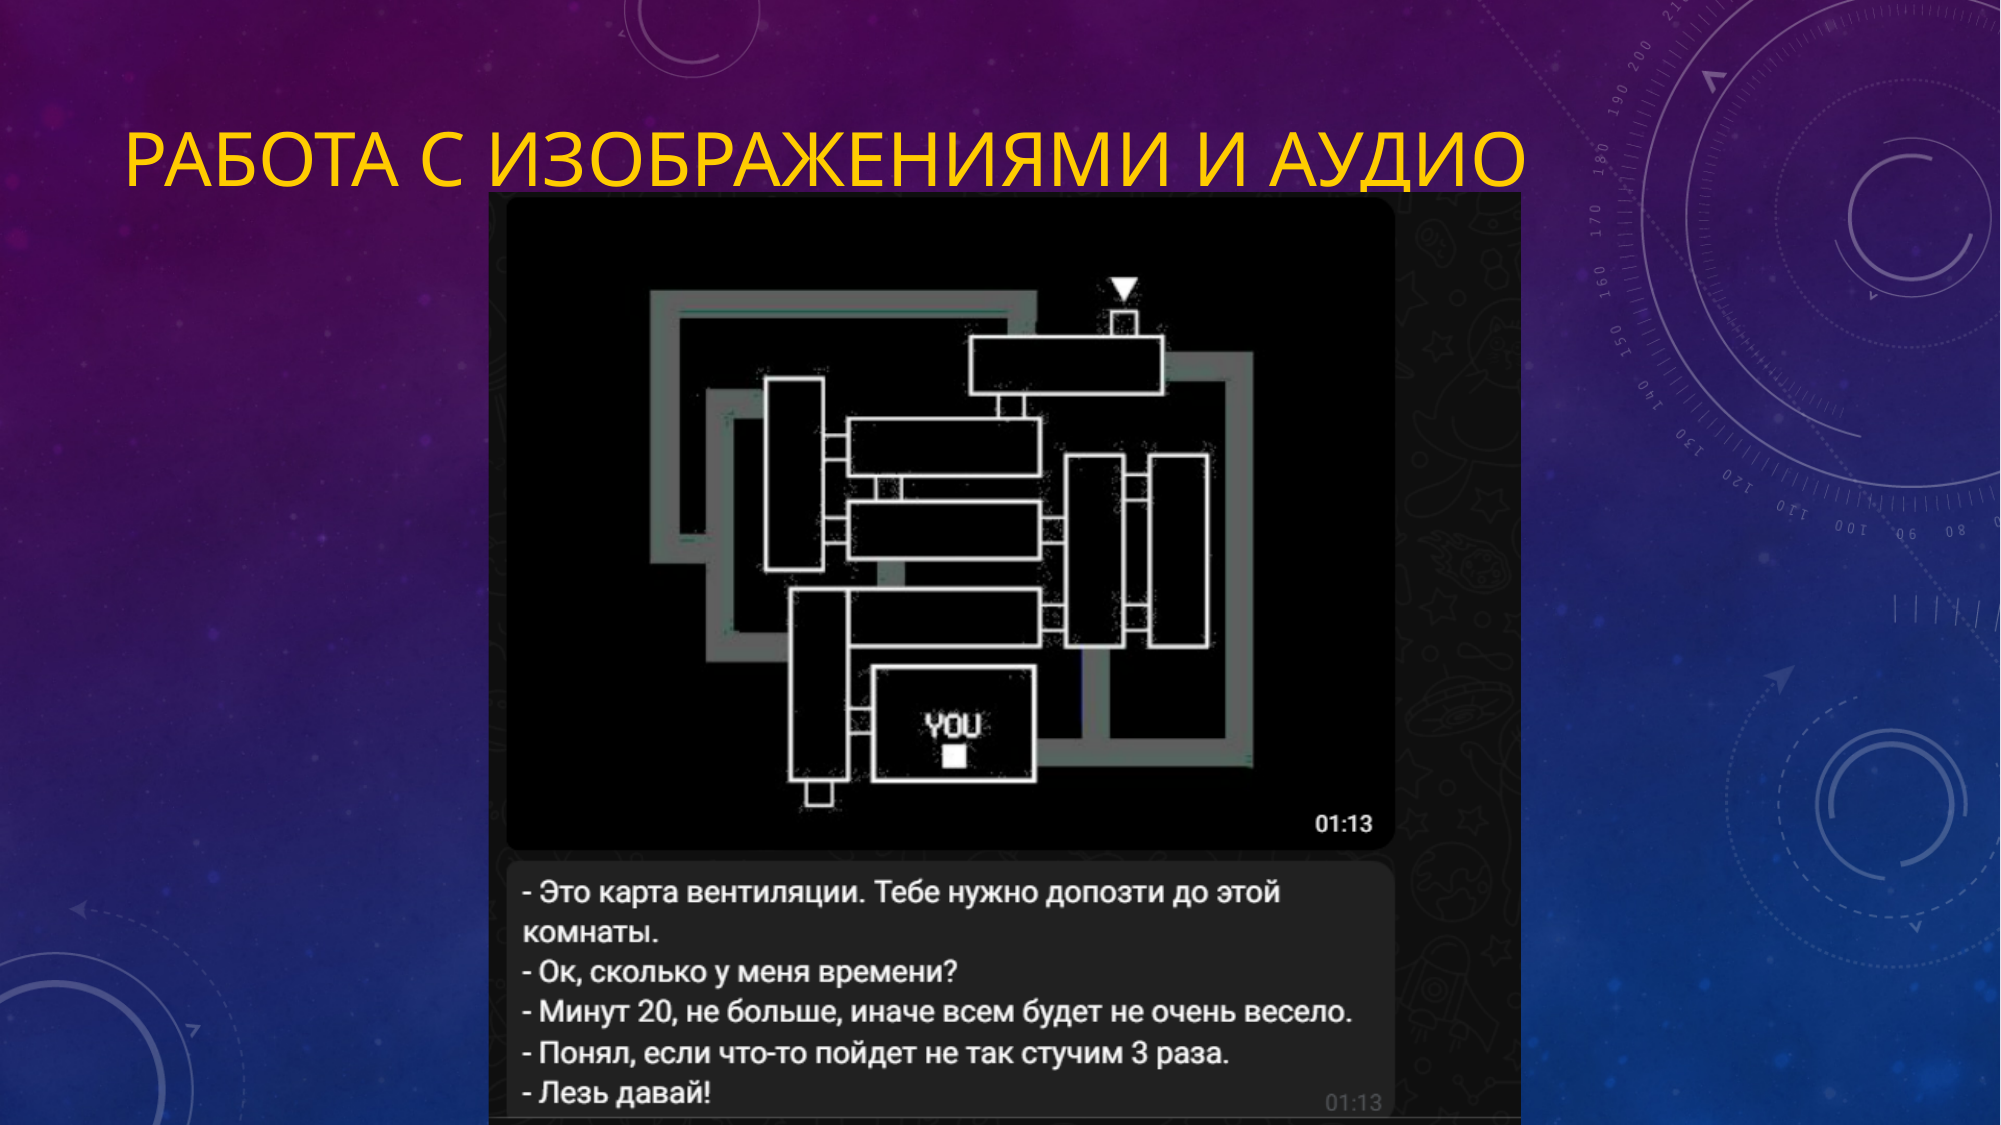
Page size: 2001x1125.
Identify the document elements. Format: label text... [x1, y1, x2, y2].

title Работа с изображениями и аудио [107, 36, 1770, 276]
picture [0, 0, 2001, 1125]
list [488, 192, 1522, 1125]
